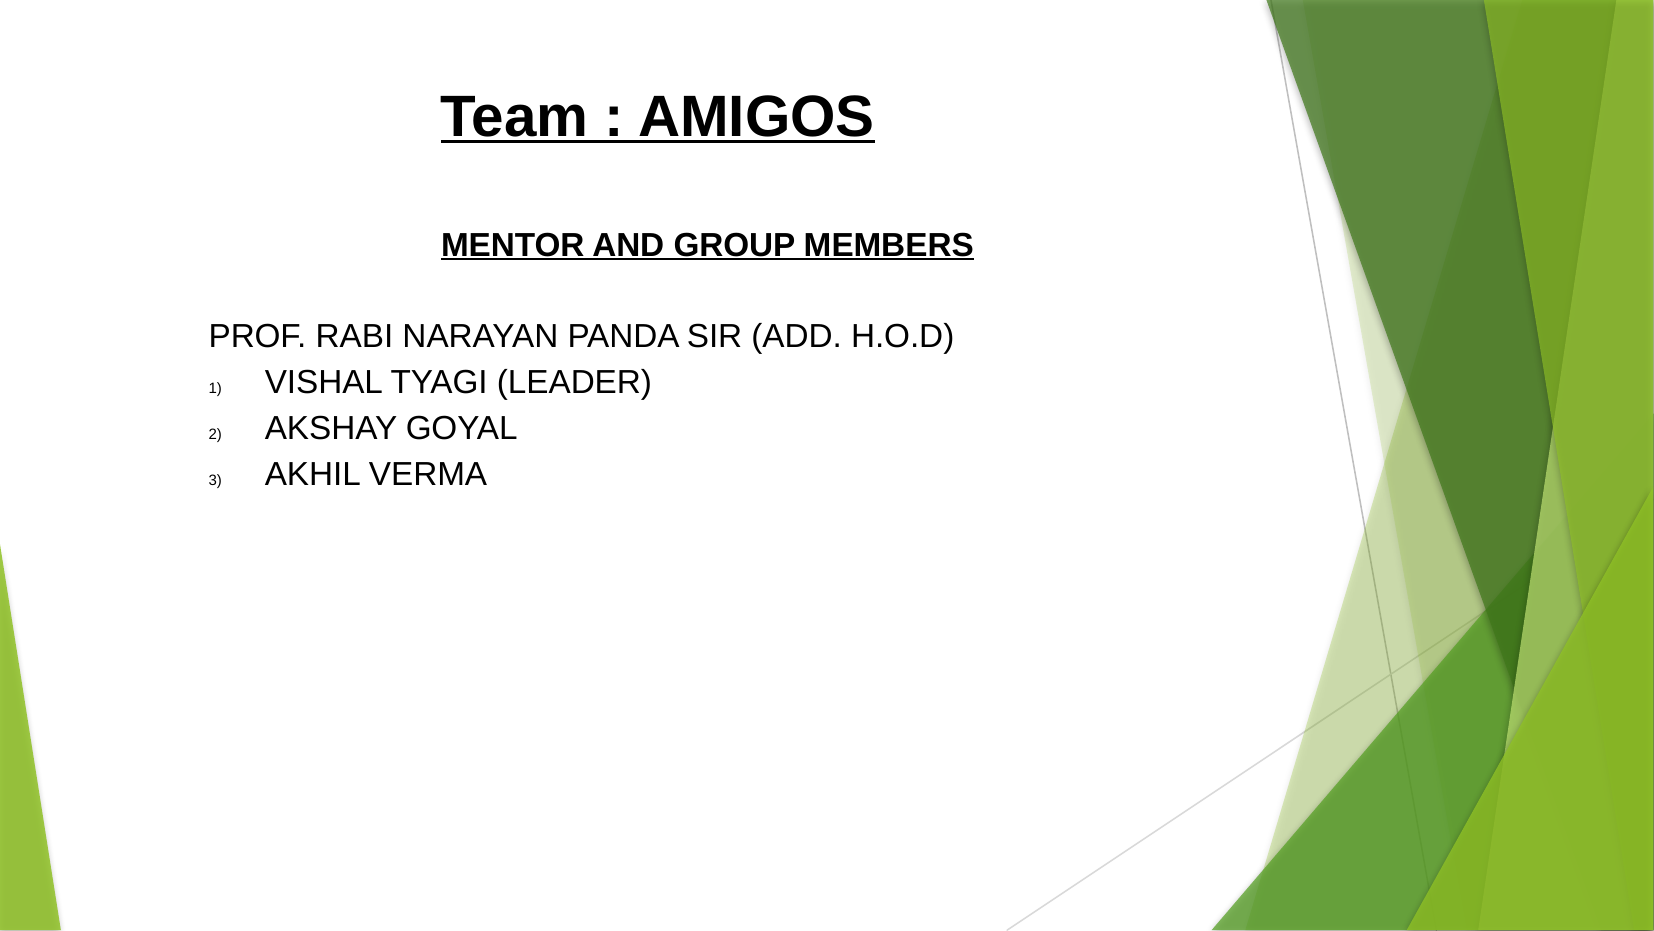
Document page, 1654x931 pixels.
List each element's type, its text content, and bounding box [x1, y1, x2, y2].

text_box MENTOR AND GROUP MEMBERS PROF. RABI NARAYAN PANDA SIR (ADD. H.O.D) VISHAL TYAGI (LEADER) AKSHAY GOYAL AKHIL VERMA [190, 216, 1207, 594]
text_box Team : AMIGOS [0, 35, 1402, 192]
